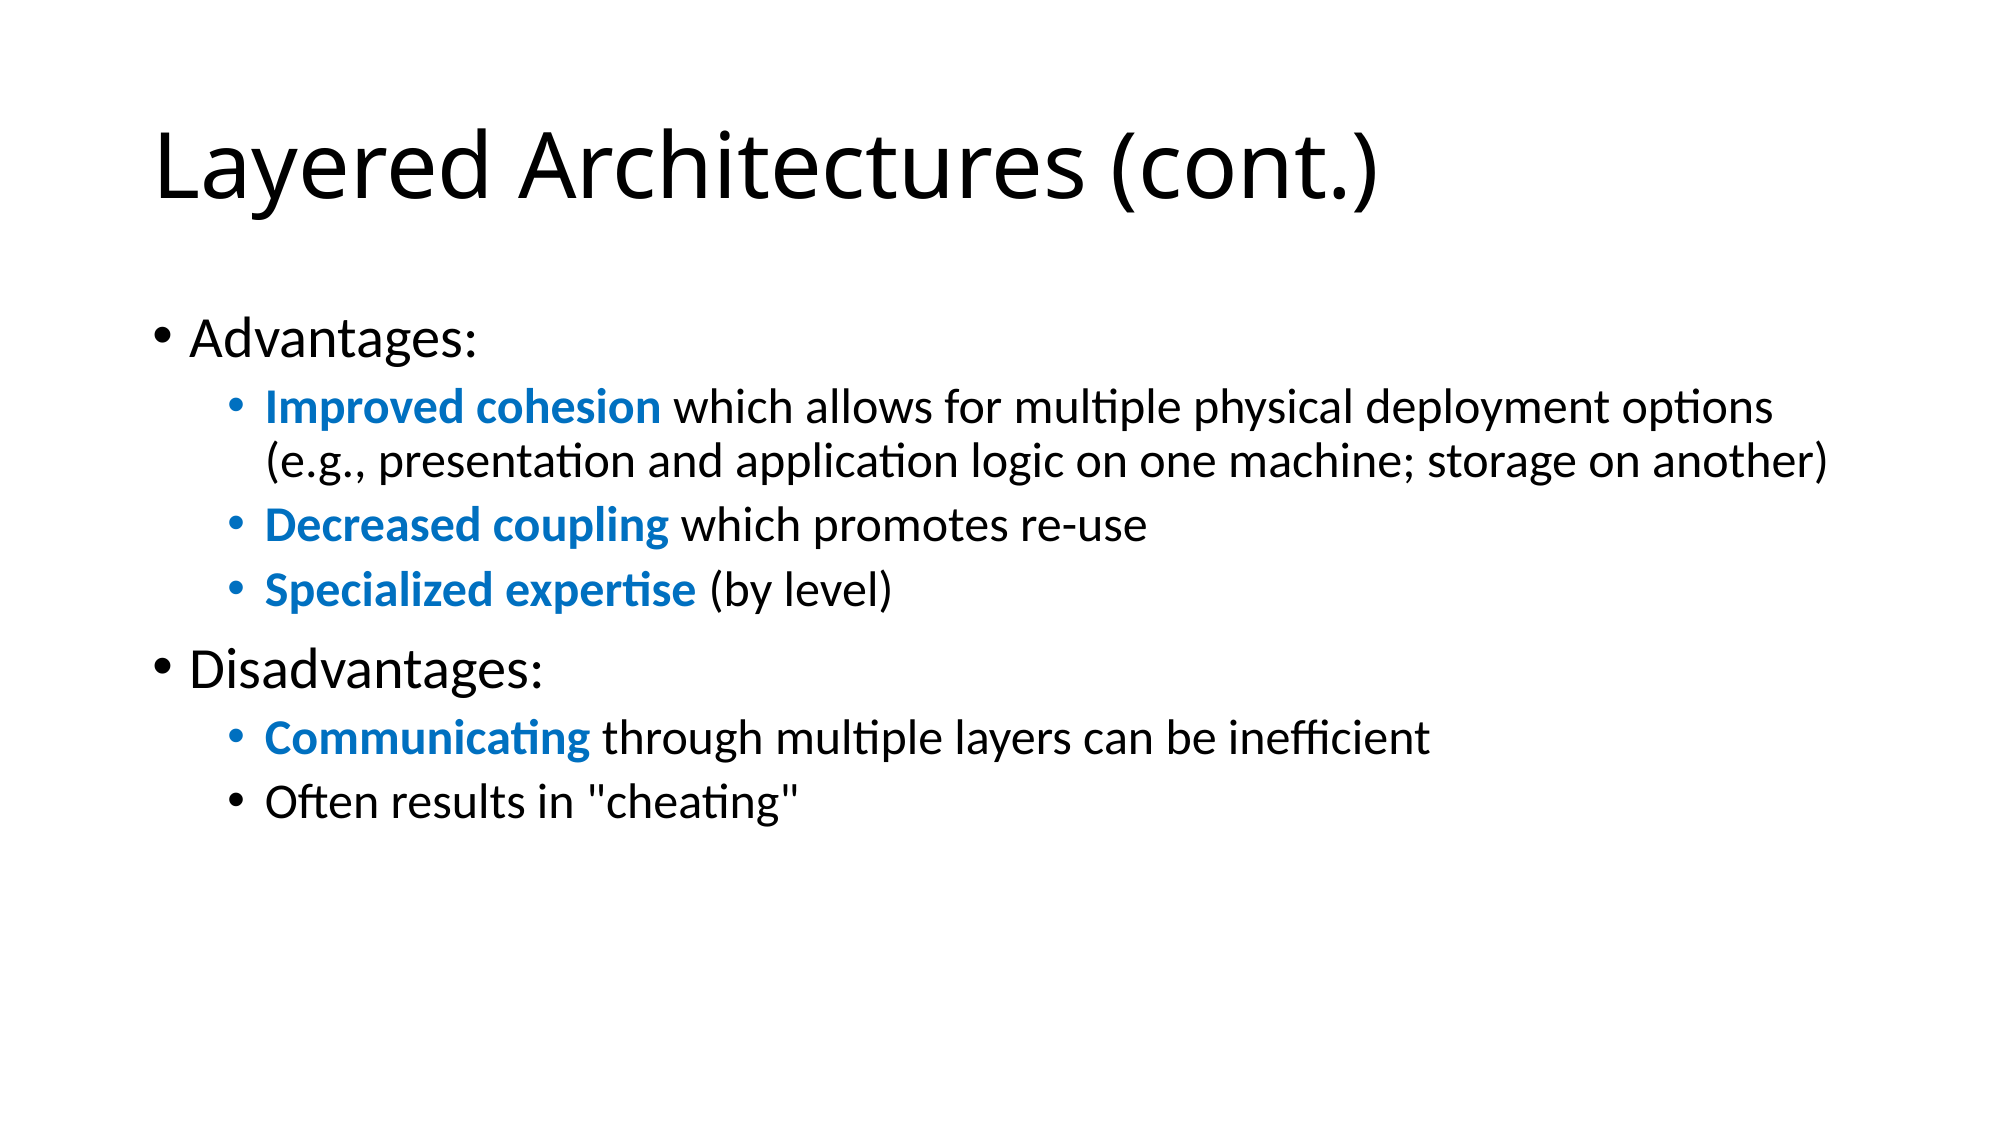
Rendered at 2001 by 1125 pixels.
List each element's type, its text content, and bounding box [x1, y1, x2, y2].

title Layered Architectures (cont.) [137, 59, 1863, 278]
list Advantages: Improved cohesion which allows for multiple physical deployment options (e.g., presentation and application logic on one machine; storage on another) Decreased coupling which promotes re-use Specialized expertise (by level) Disadvantages: Communicating through multiple layers can be inefficient Often results in "cheating" [137, 299, 1863, 1014]
